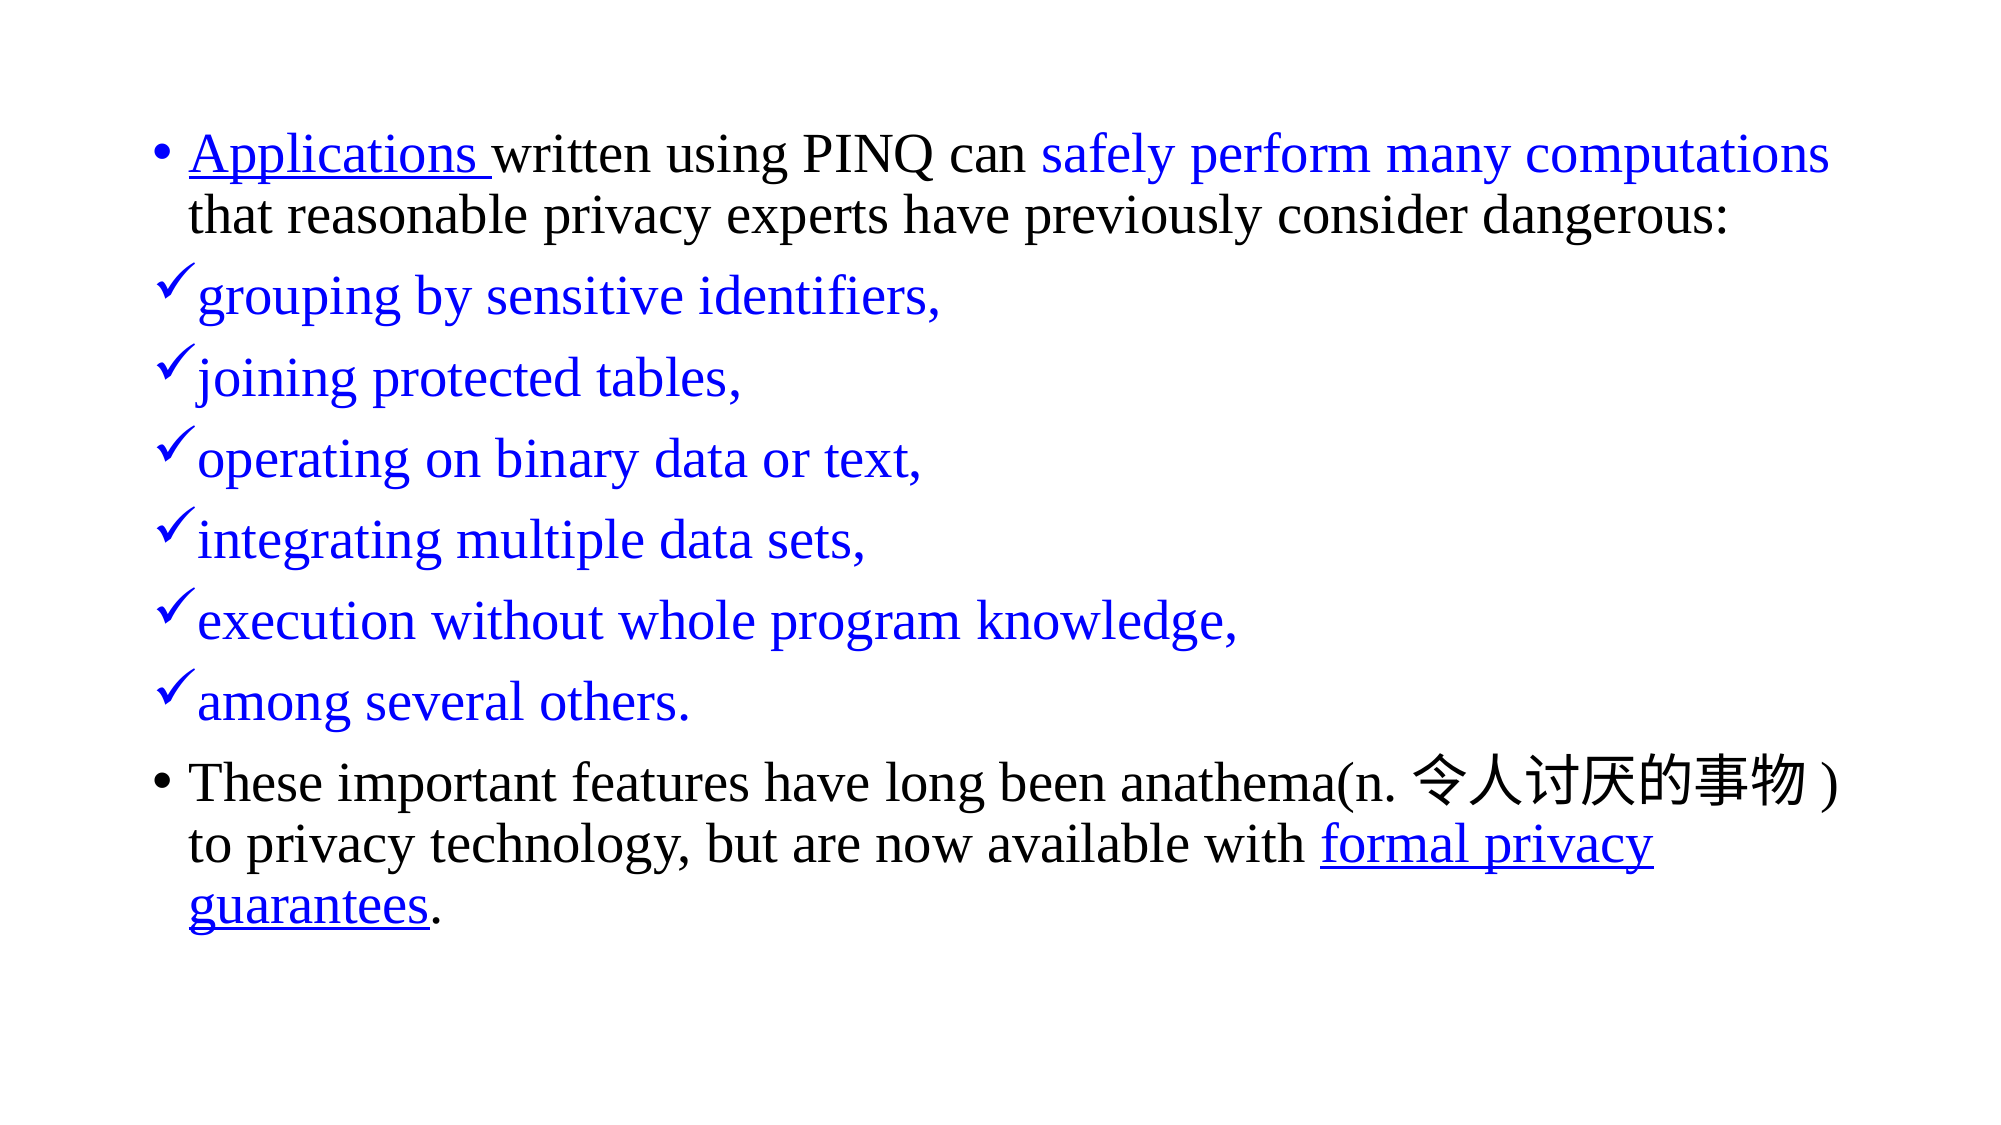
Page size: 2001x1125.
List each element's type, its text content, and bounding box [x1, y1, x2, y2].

list Applications written using PINQ can safely perform many computations that reasonable privacy experts have previously consider dangerous: grouping by sensitive identifiers, joining protected tables, operating on binary data or text, integrating multiple data sets, execution without whole program knowledge, among several others. These important features have long been anathema(n.令人讨厌的事物) to privacy technology, but are now available with formal privacy guarantees. [137, 116, 1863, 1014]
